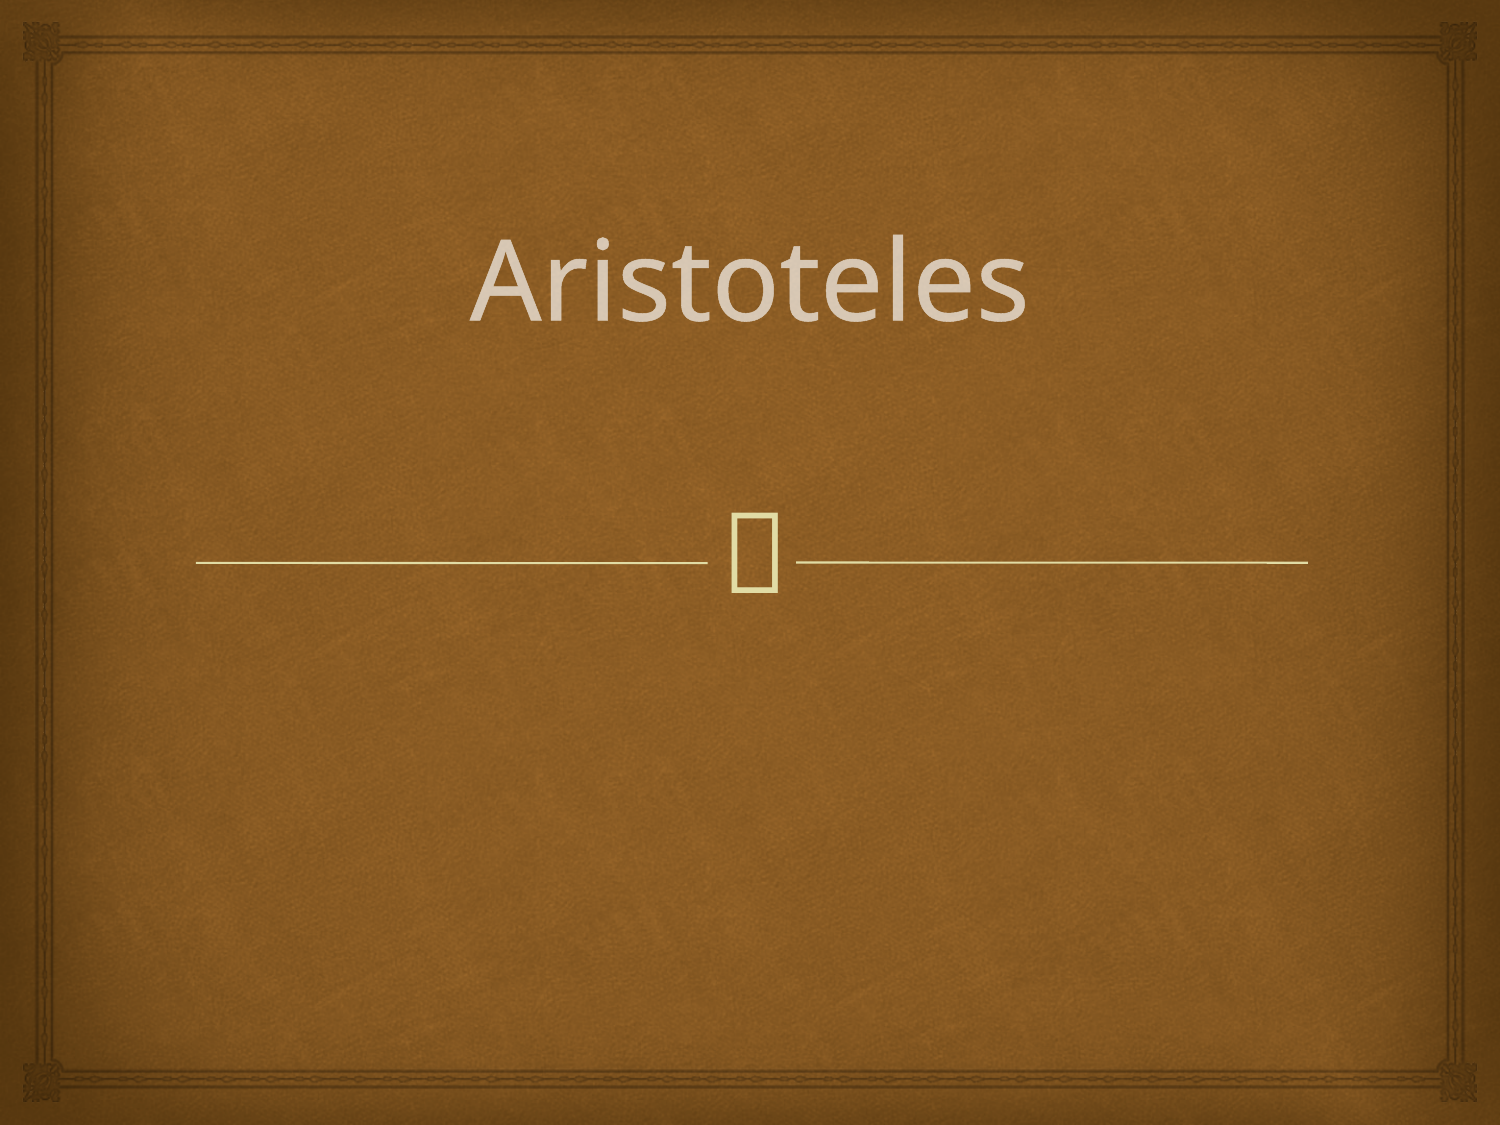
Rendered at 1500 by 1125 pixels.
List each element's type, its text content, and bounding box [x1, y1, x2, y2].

title Aristoteles [194, 66, 1306, 351]
picture [0, 0, 1500, 1125]
